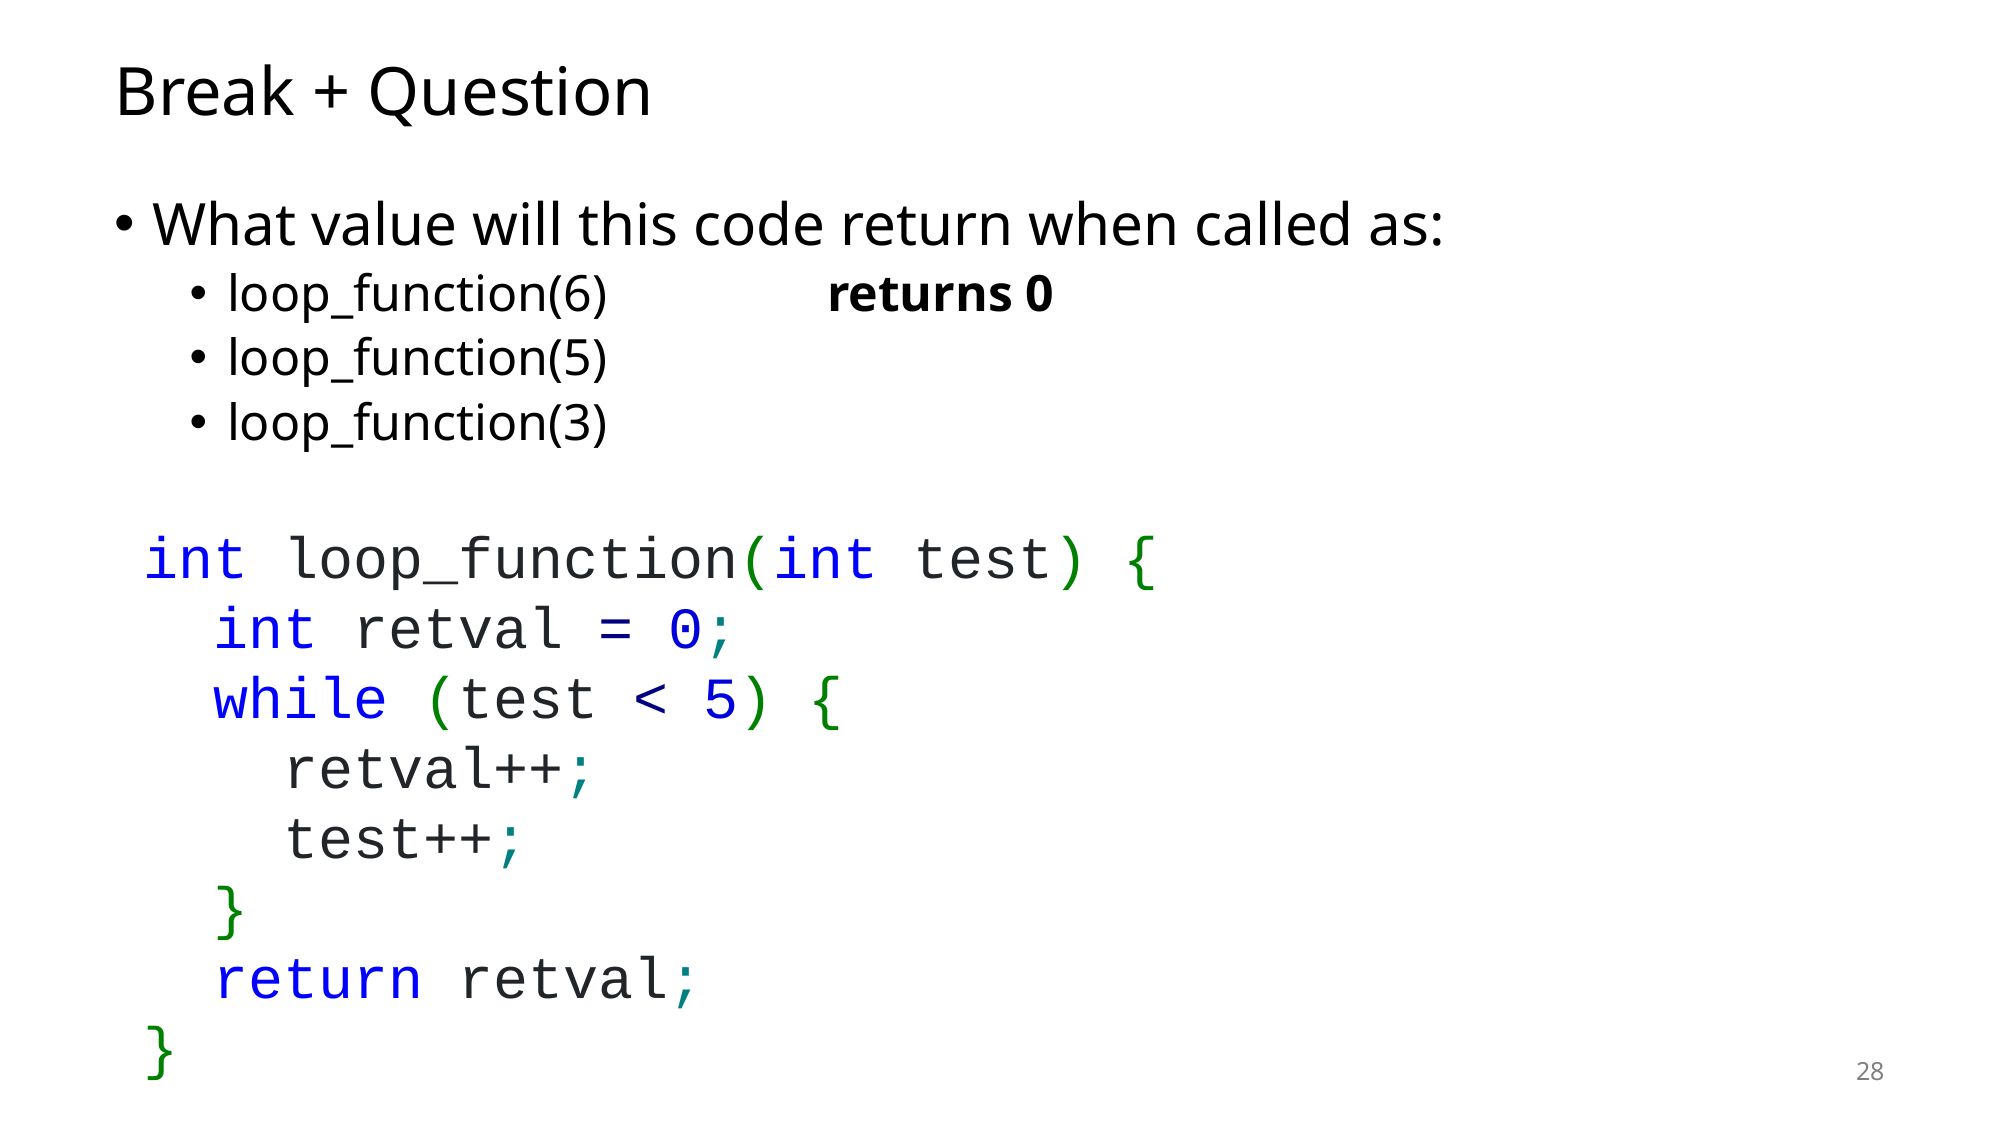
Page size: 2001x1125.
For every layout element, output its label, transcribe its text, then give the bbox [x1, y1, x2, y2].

list What value will this code return when called as: loop_function(6) returns 0 loop_function(5) loop_function(3) [99, 187, 1900, 1013]
title Break + Question [99, 37, 1900, 150]
text_box int loop_function(int test) { int retval = 0; while (test < 5) { retval++; test++; } return retval; } [128, 513, 1397, 1125]
slide_number 28 [1749, 1042, 1900, 1103]
